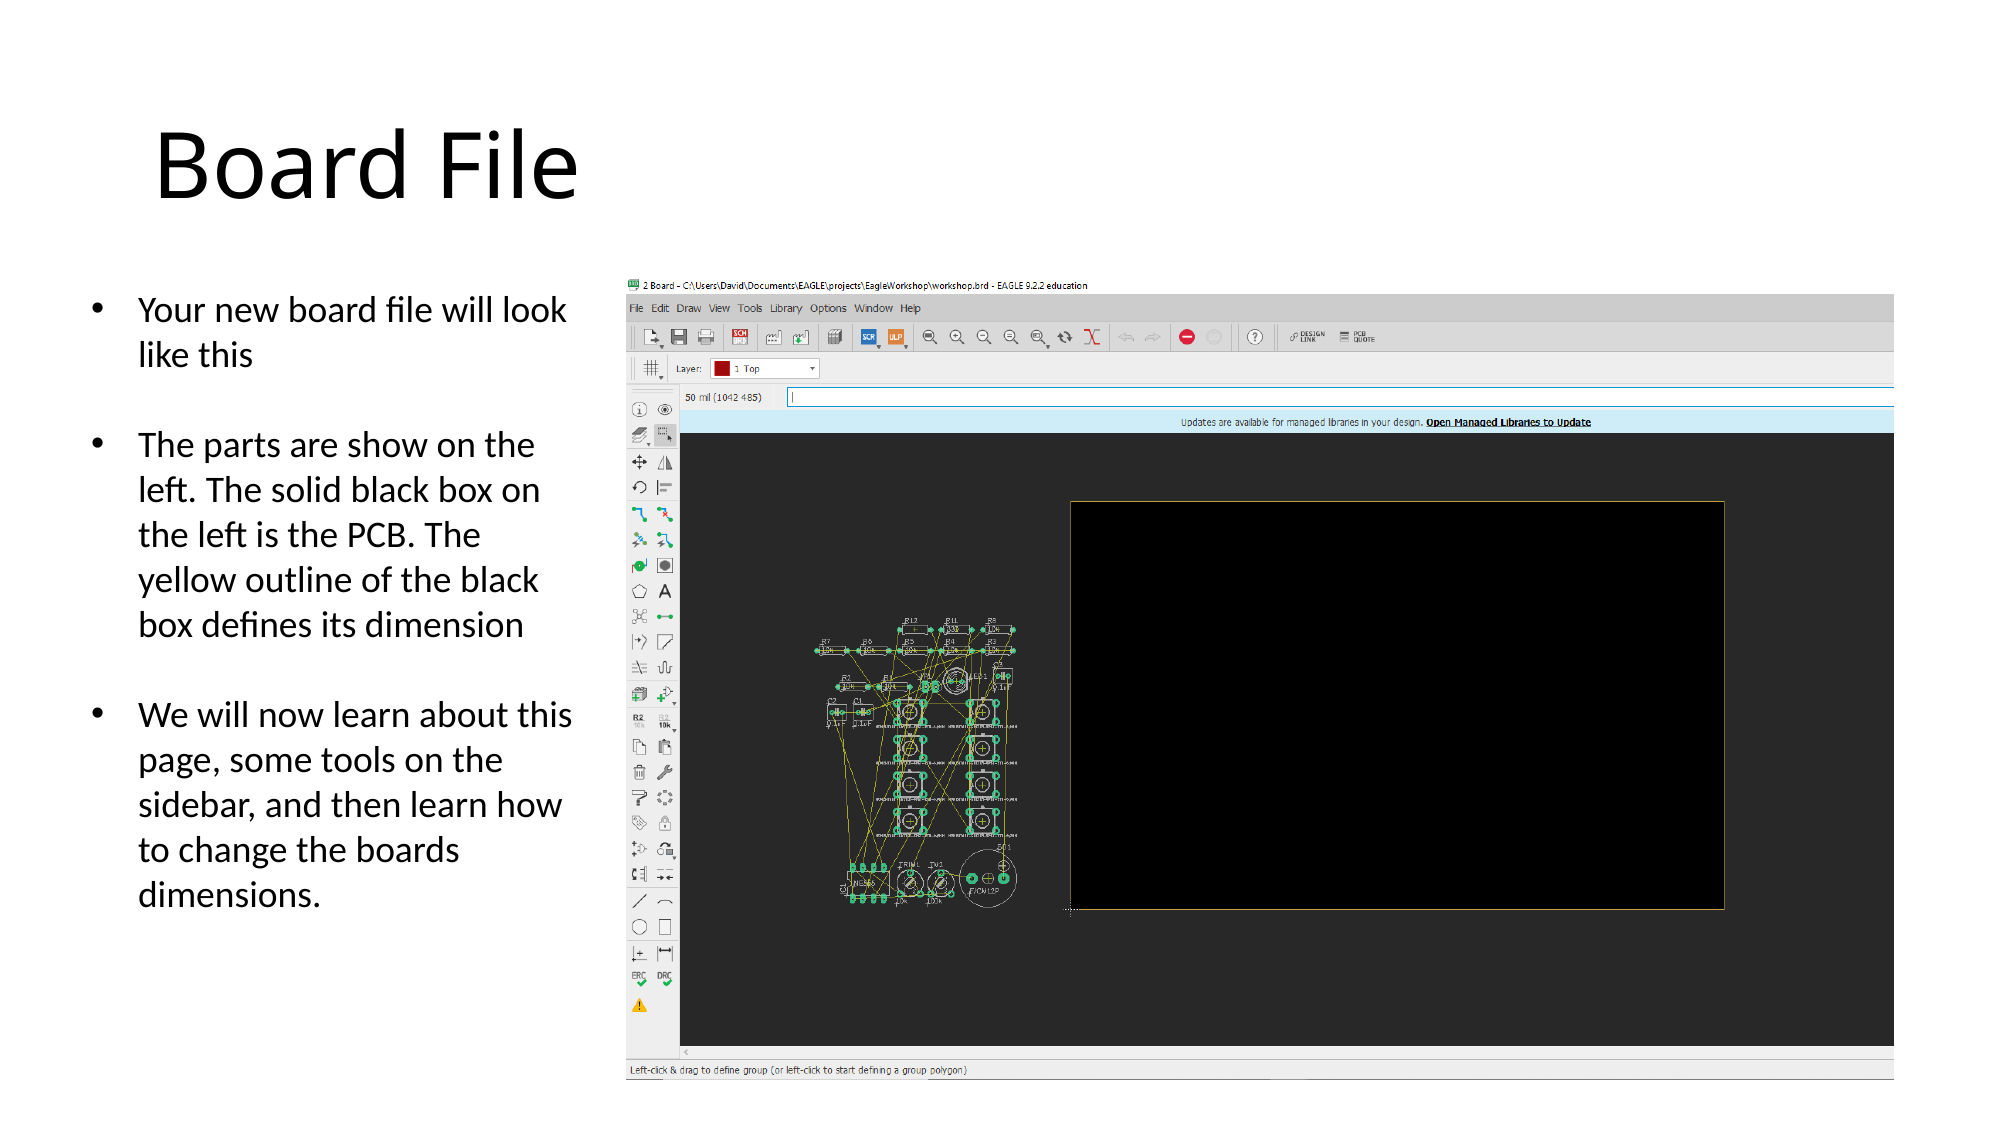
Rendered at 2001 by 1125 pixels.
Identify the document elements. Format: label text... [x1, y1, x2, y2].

title Board File [137, 59, 1863, 278]
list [626, 277, 1894, 1080]
text_box Your new board file will look like this The parts are show on the left. The solid black box on the left is the PCB. The yellow outline of the black box defines its dimension We will now learn about this page, some tools on the sidebar, and then learn how to change the boards dimensions. [76, 277, 596, 922]
